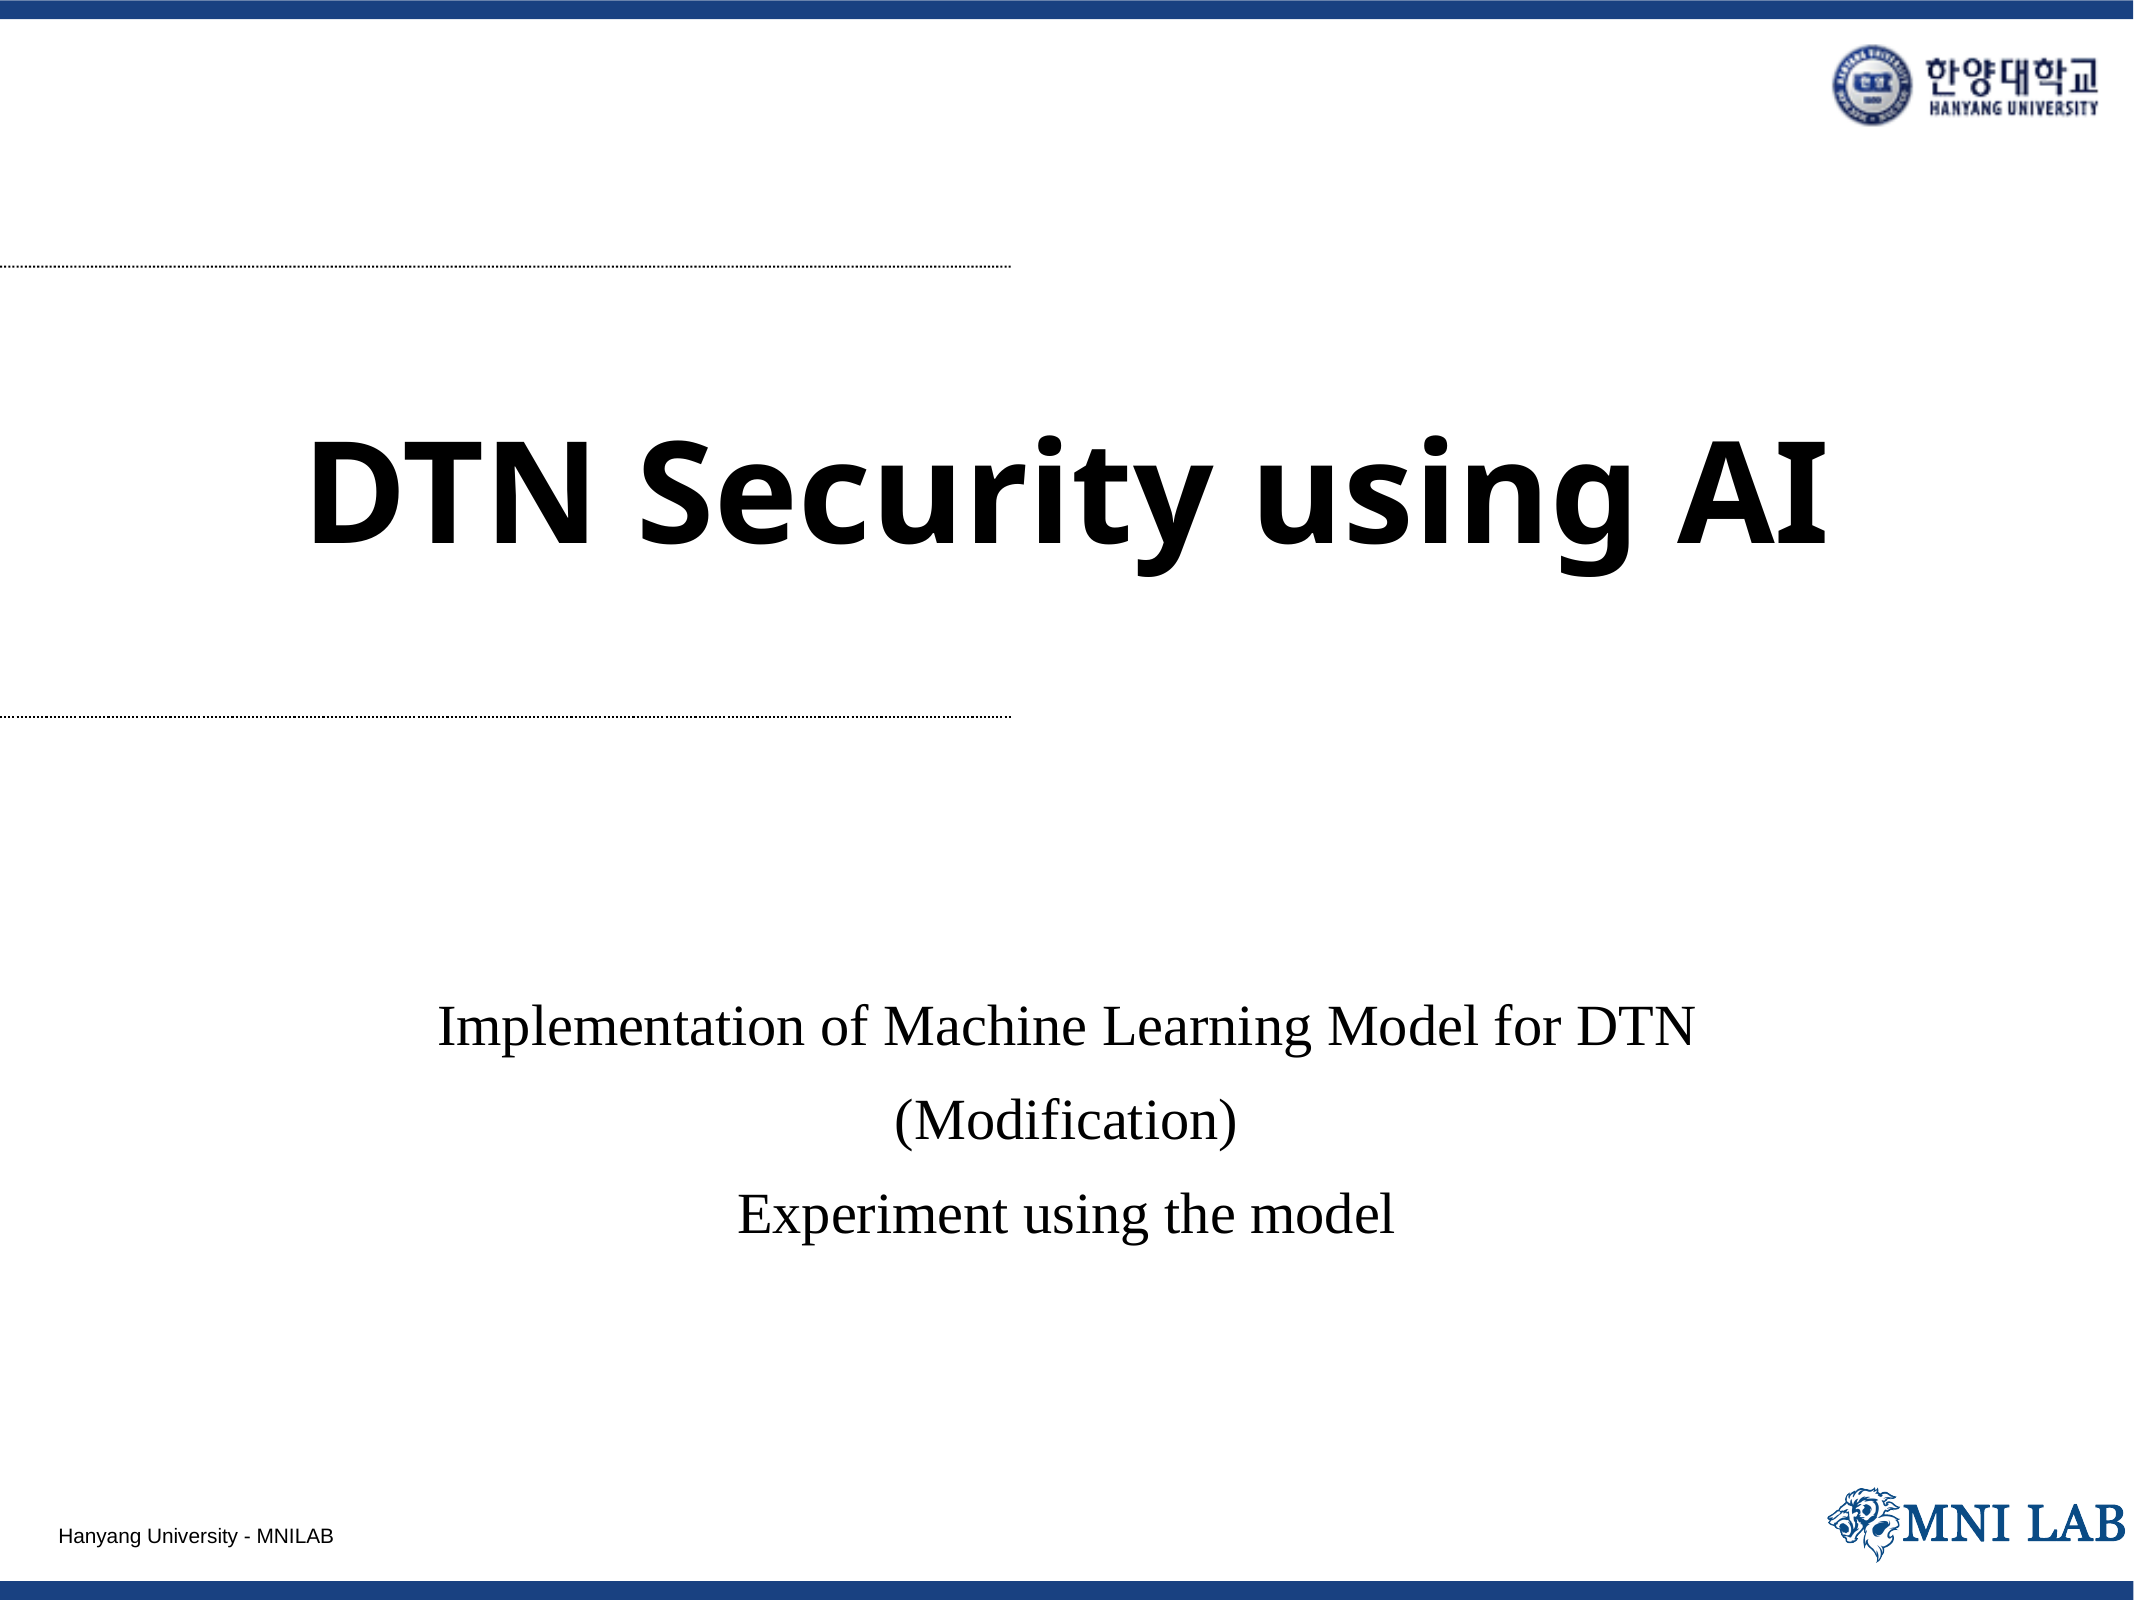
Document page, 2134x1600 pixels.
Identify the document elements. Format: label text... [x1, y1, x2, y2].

picture [1827, 1487, 2128, 1563]
list Implementation of Machine Learning Model for DTN (Modification) Experiment using the model [319, 836, 1814, 1383]
picture [1804, 43, 2134, 129]
title DTN Security using AI [159, 314, 1974, 659]
